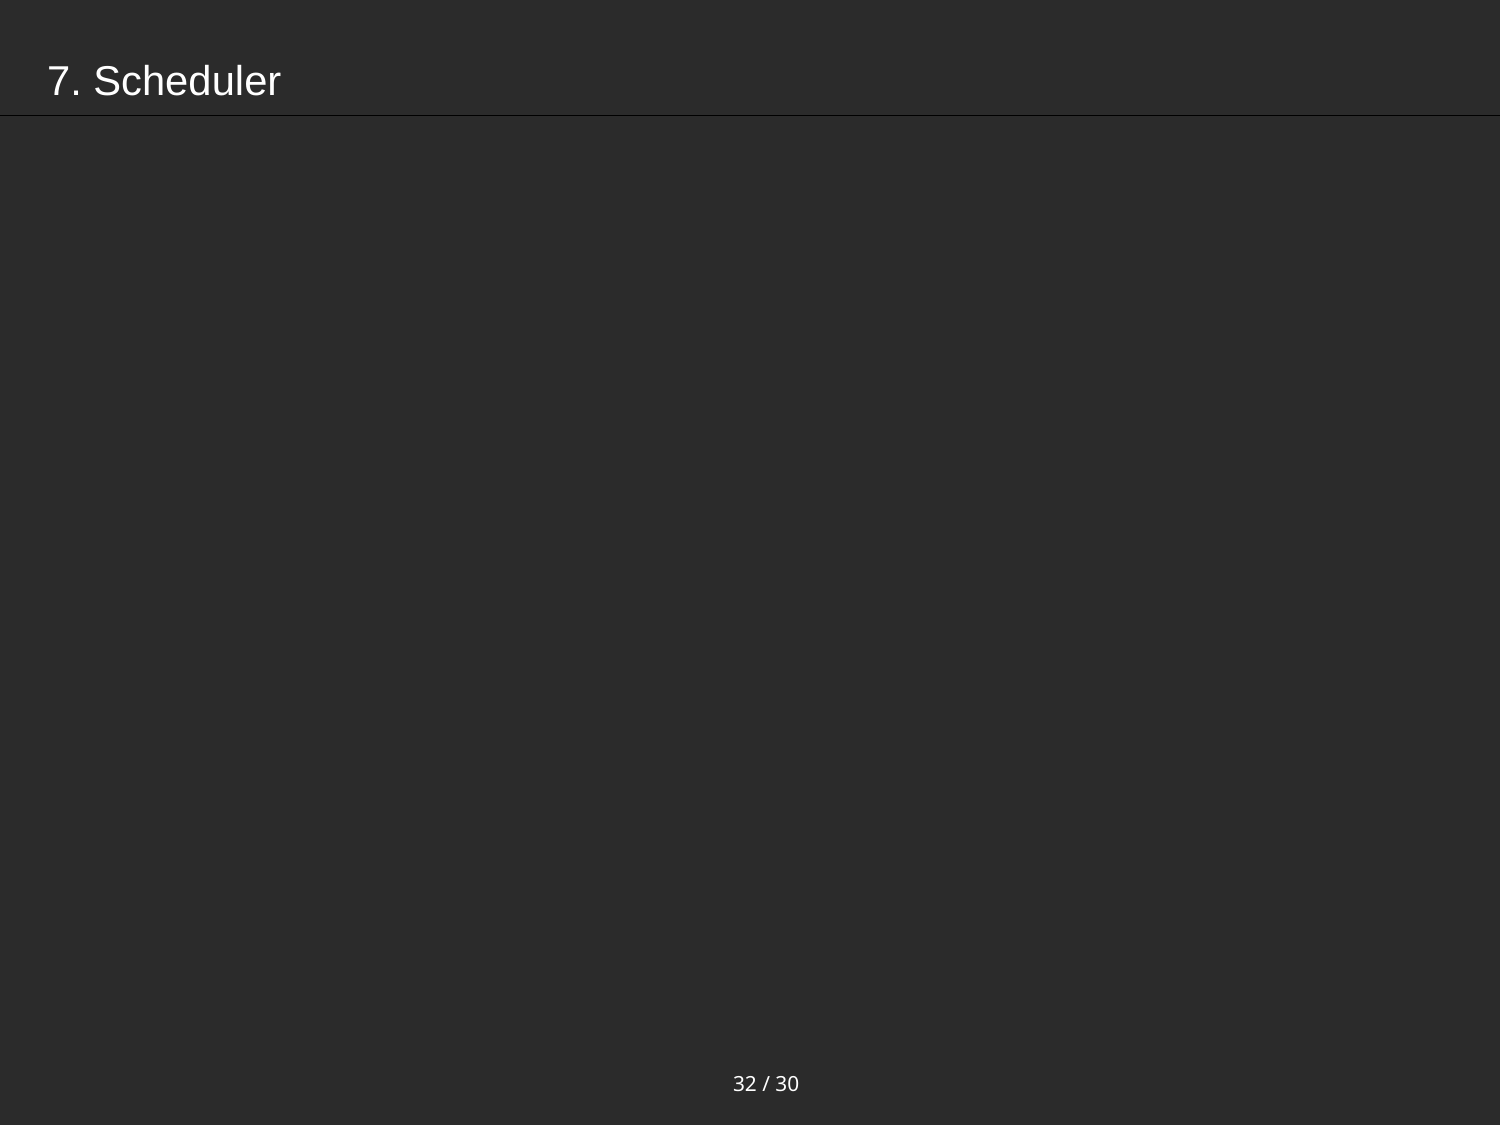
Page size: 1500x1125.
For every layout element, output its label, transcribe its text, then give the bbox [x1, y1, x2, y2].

text_box 7. Scheduler [47, 53, 1419, 104]
